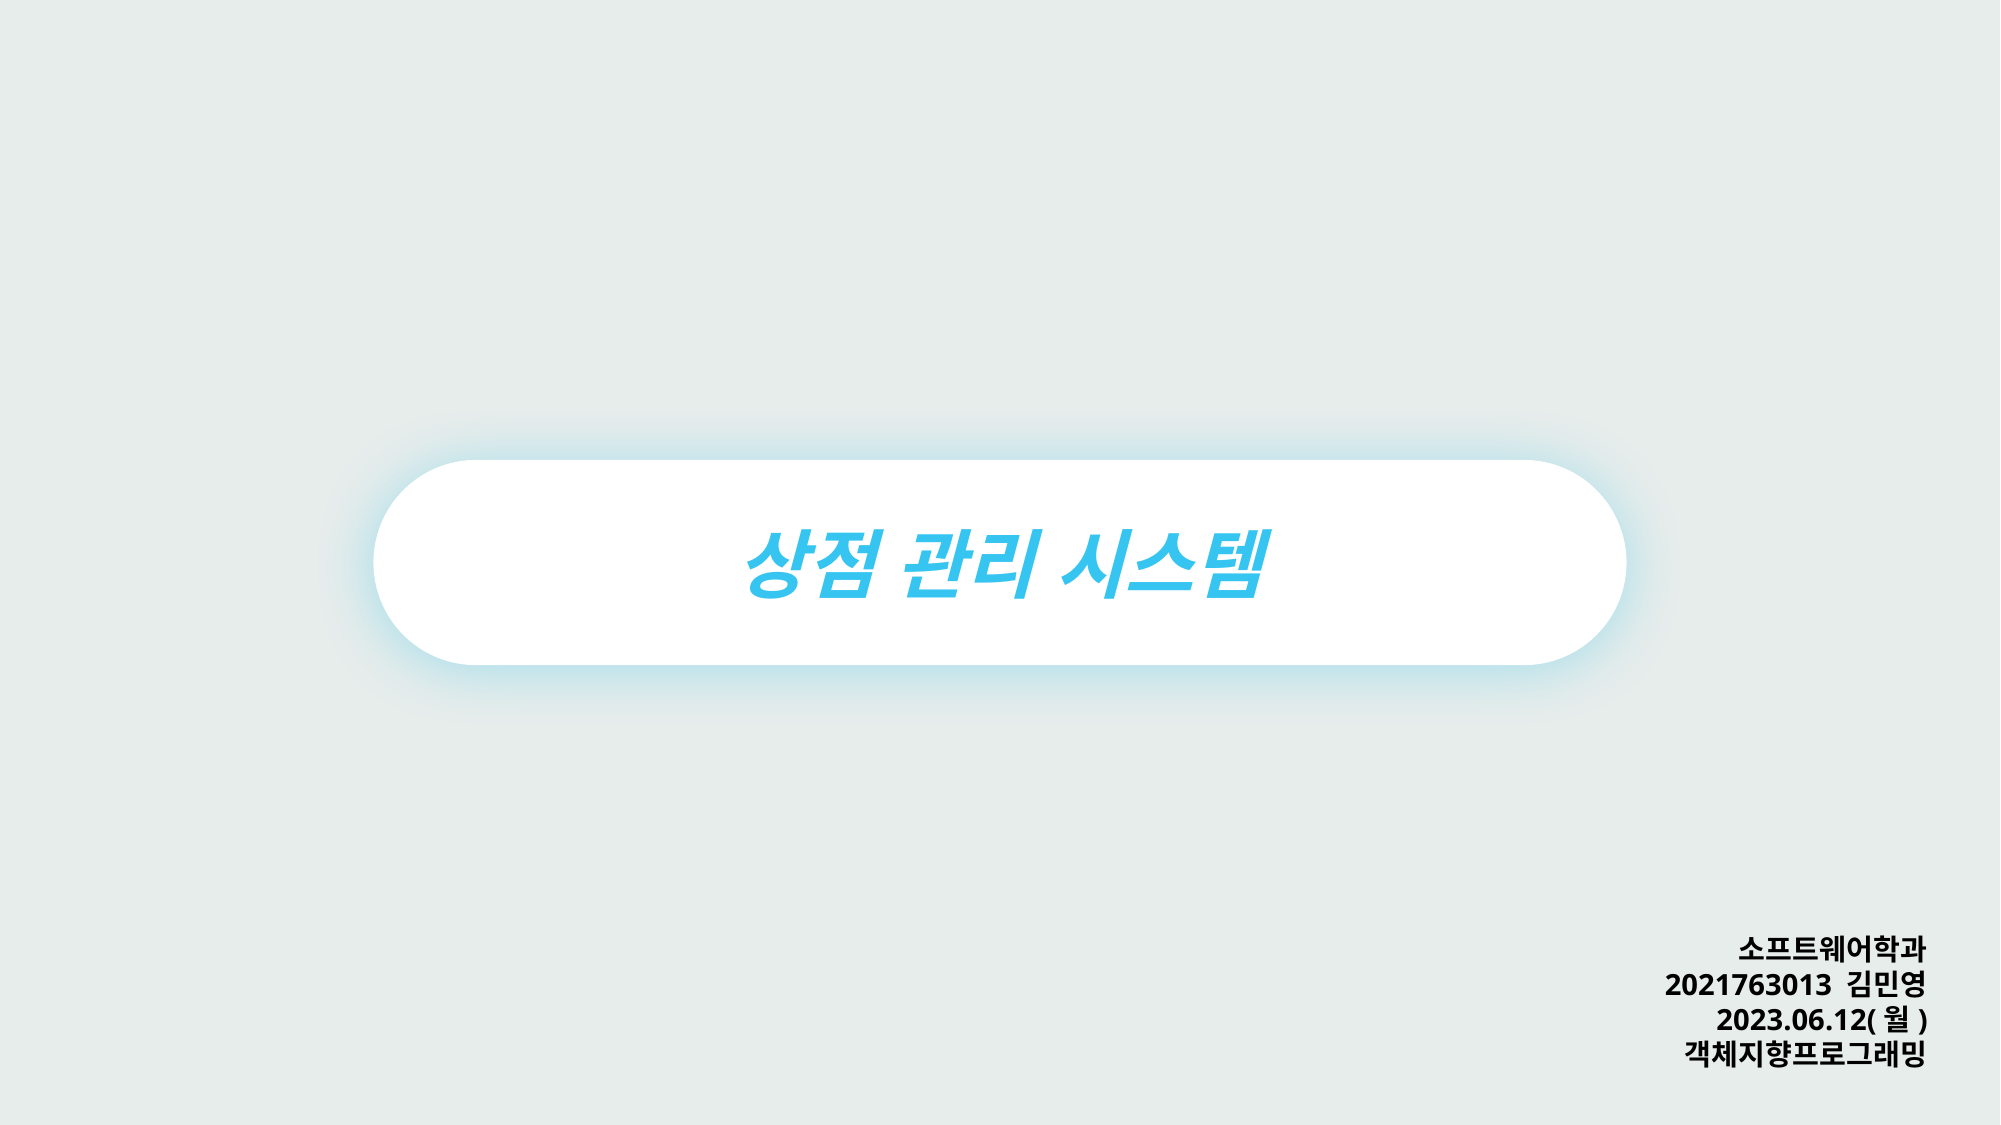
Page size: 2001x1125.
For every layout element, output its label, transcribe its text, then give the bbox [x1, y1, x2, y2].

text_box 소프트웨어학과 2021763013 김민영 2023.06.12(월) 객체지향프로그래밍 [1649, 924, 1943, 1079]
text_box 상점 관리 시스템 [372, 458, 1628, 667]
